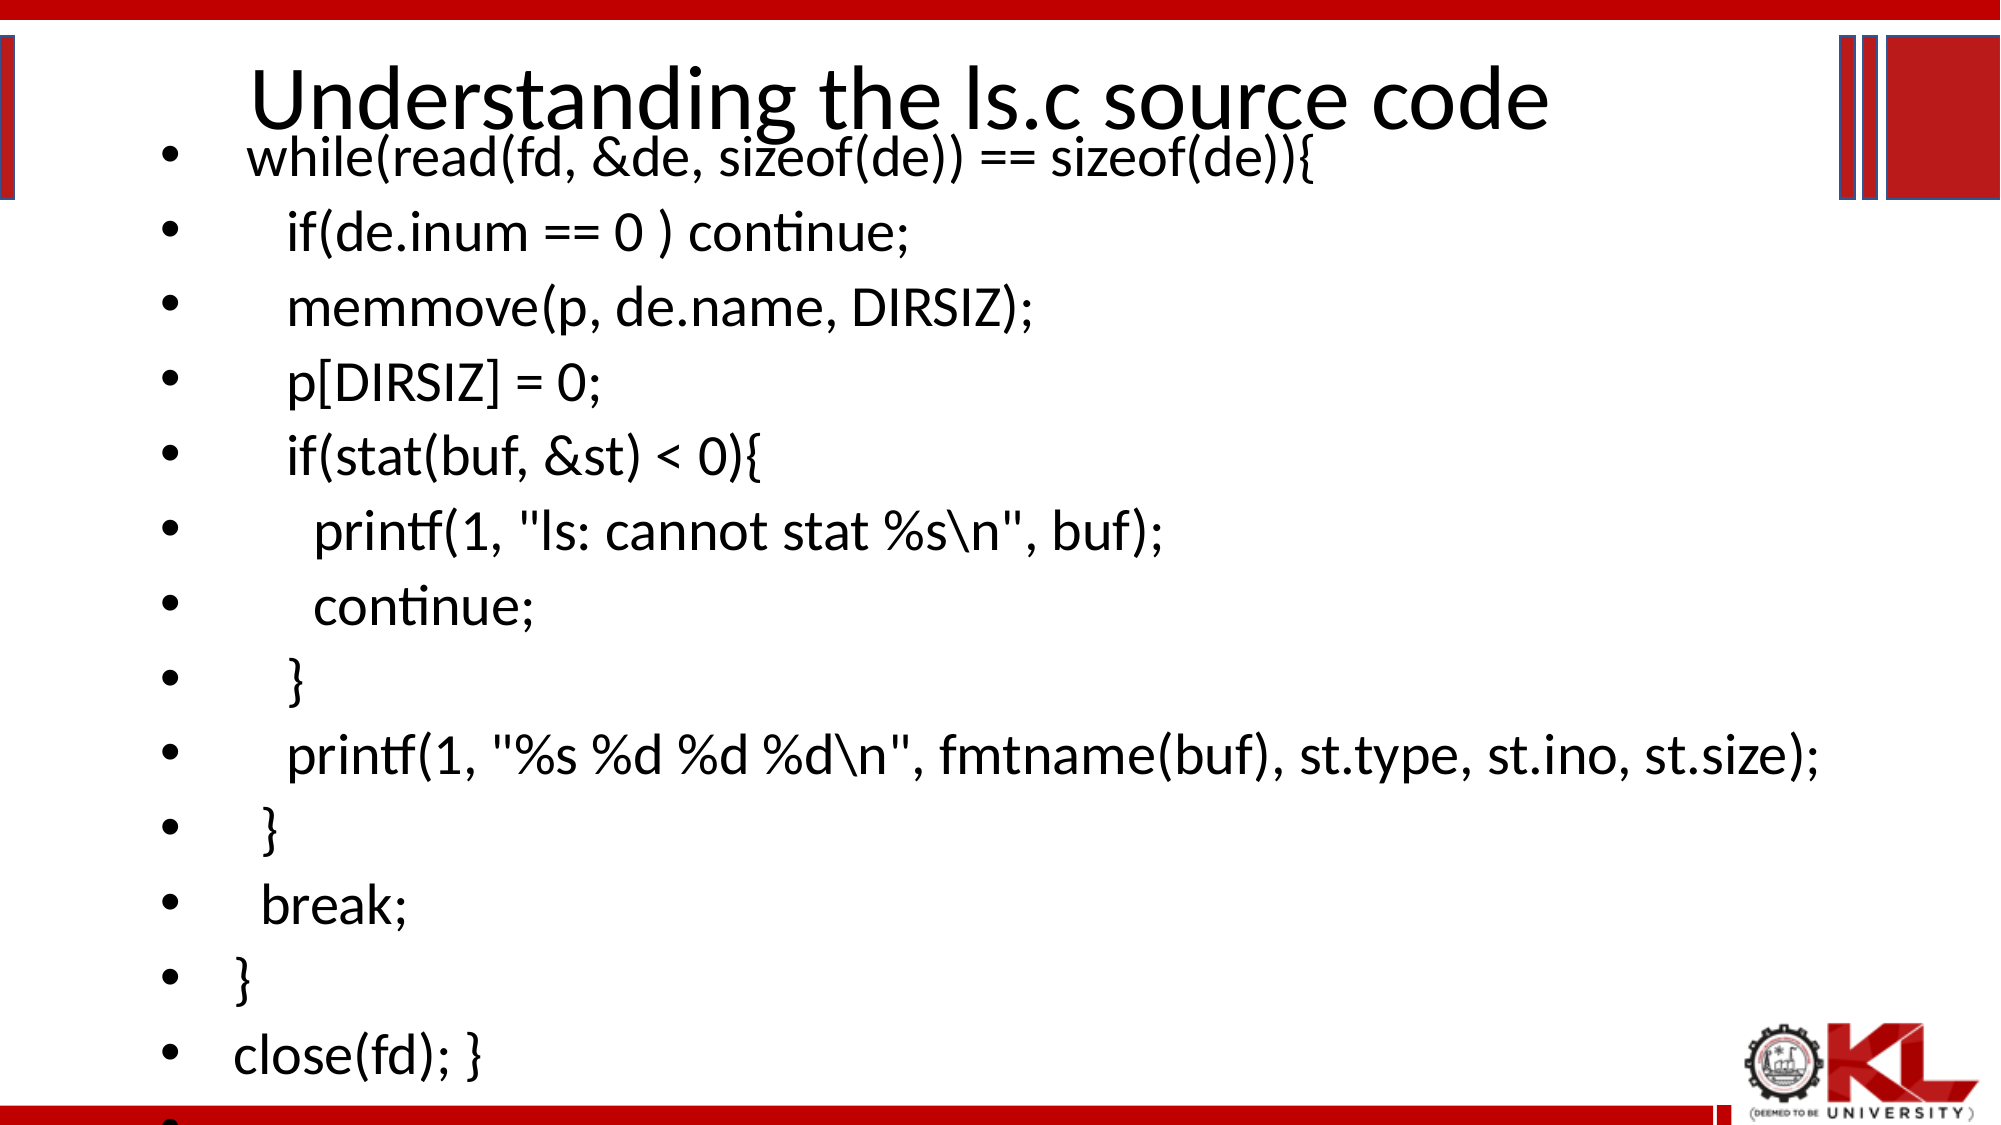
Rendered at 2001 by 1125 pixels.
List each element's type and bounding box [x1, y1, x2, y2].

text_box [0, 0, 2000, 1125]
